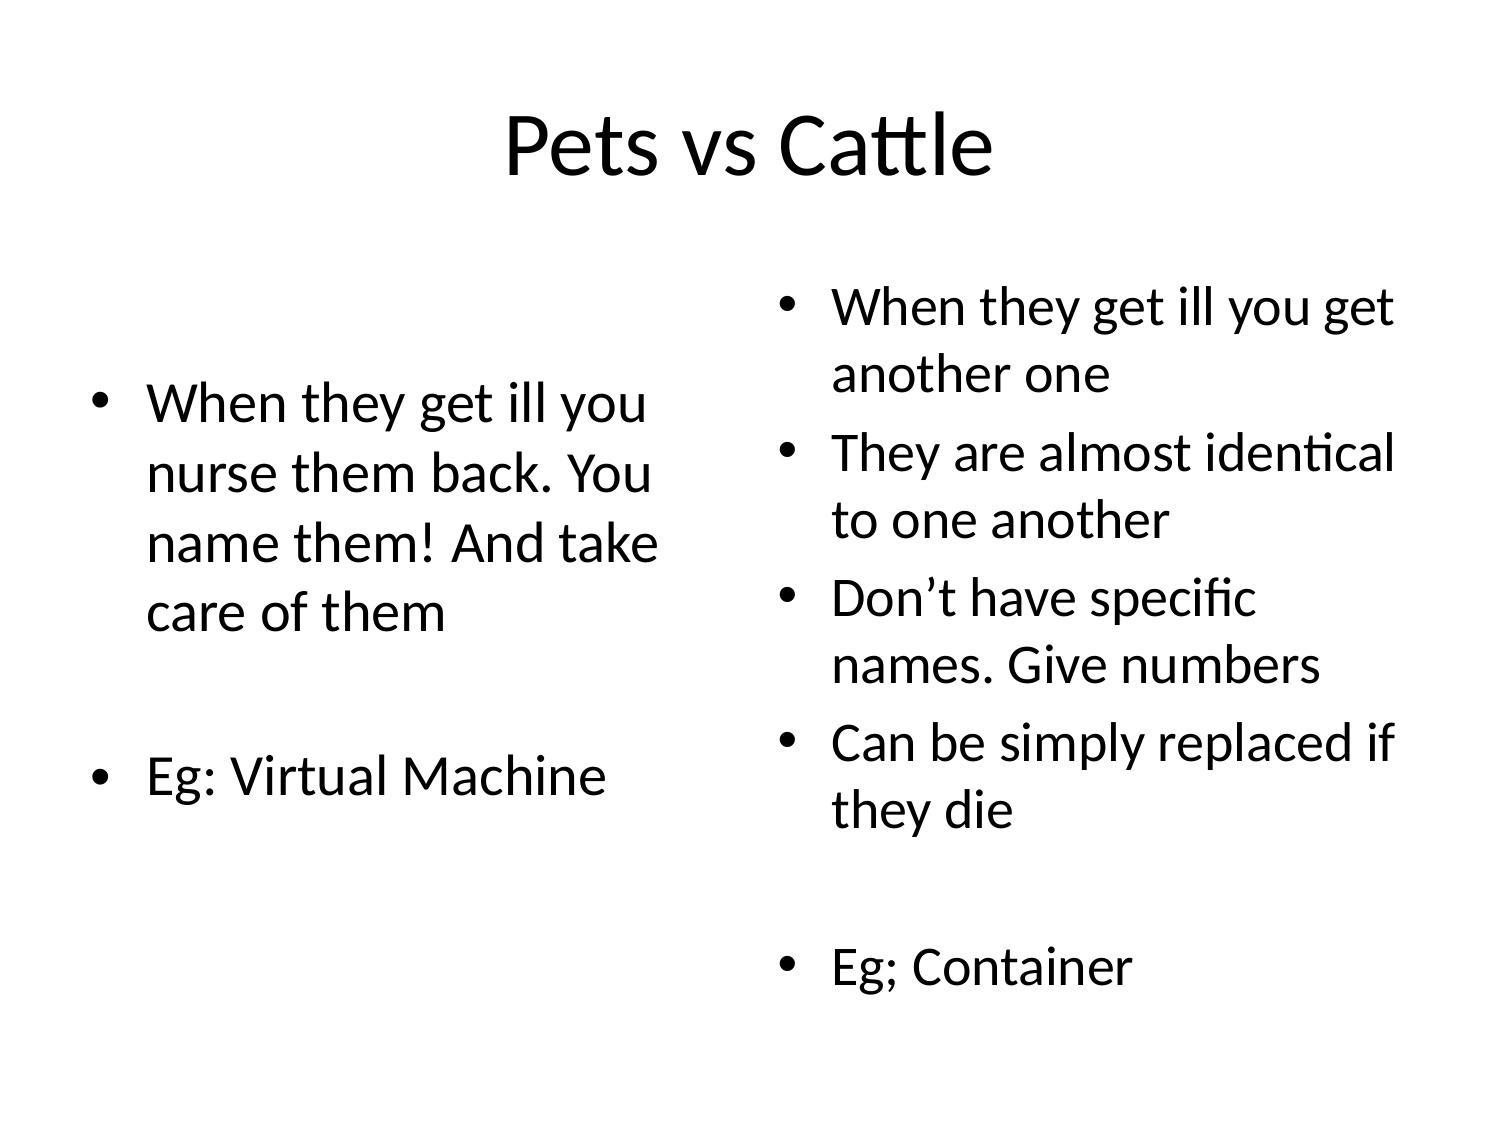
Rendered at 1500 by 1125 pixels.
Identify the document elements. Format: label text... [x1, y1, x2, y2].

title Pets vs Cattle [75, 45, 1425, 233]
list When they get ill you nurse them back. You name them! And take care of them Eg: Virtual Machine [75, 275, 738, 1018]
list When they get ill you get another one They are almost identical to one another Don’t have specific names. Give numbers Can be simply replaced if they die Eg; Container [762, 262, 1425, 1005]
